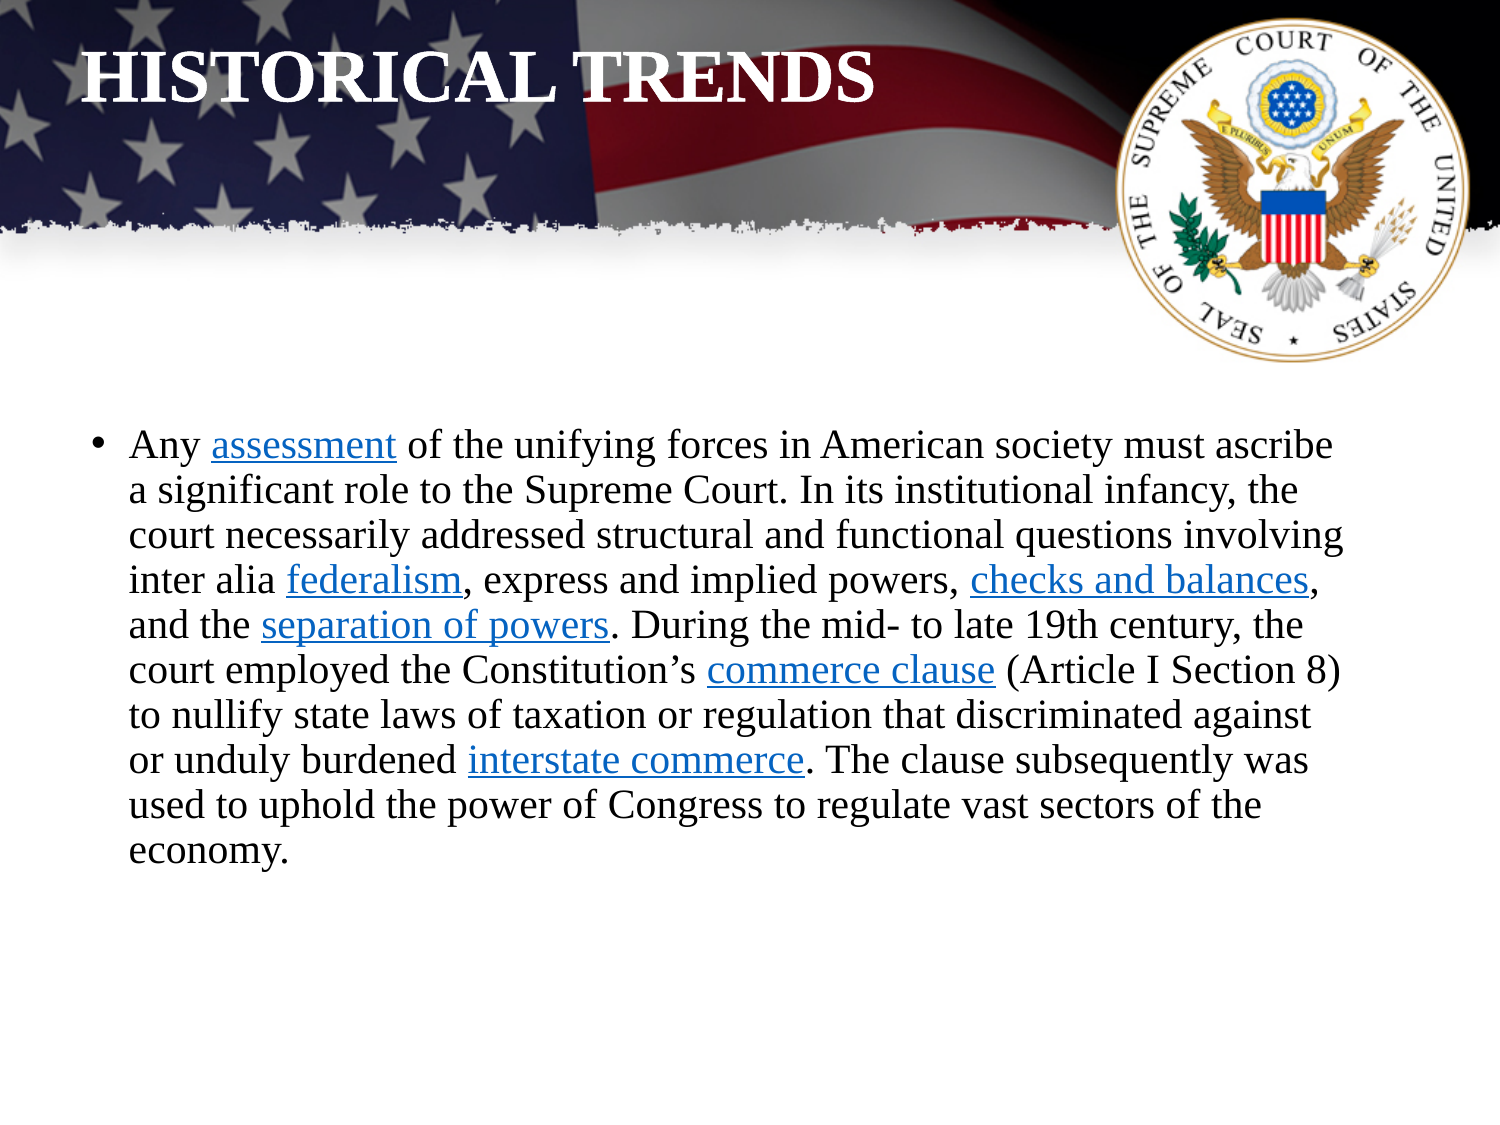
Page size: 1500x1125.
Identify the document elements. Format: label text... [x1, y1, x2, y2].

picture [0, 0, 1500, 1125]
title HISTORICAL TRENDS [65, 23, 1360, 241]
list Any assessment of the unifying forces in American society must ascribe a significant role to the Supreme Court. In its institutional infancy, the court necessarily addressed structural and functional questions involving inter alia federalism, express and implied powers, checks and balances, and the separation of powers. During the mid- to late 19th century, the court employed the Constitution’s commerce clause (Article I Section 8) to nullify state laws of taxation or regulation that discriminated against or unduly burdened interstate commerce. The clause subsequently was used to uphold the power of Congress to regulate vast sectors of the economy. [76, 414, 1370, 964]
